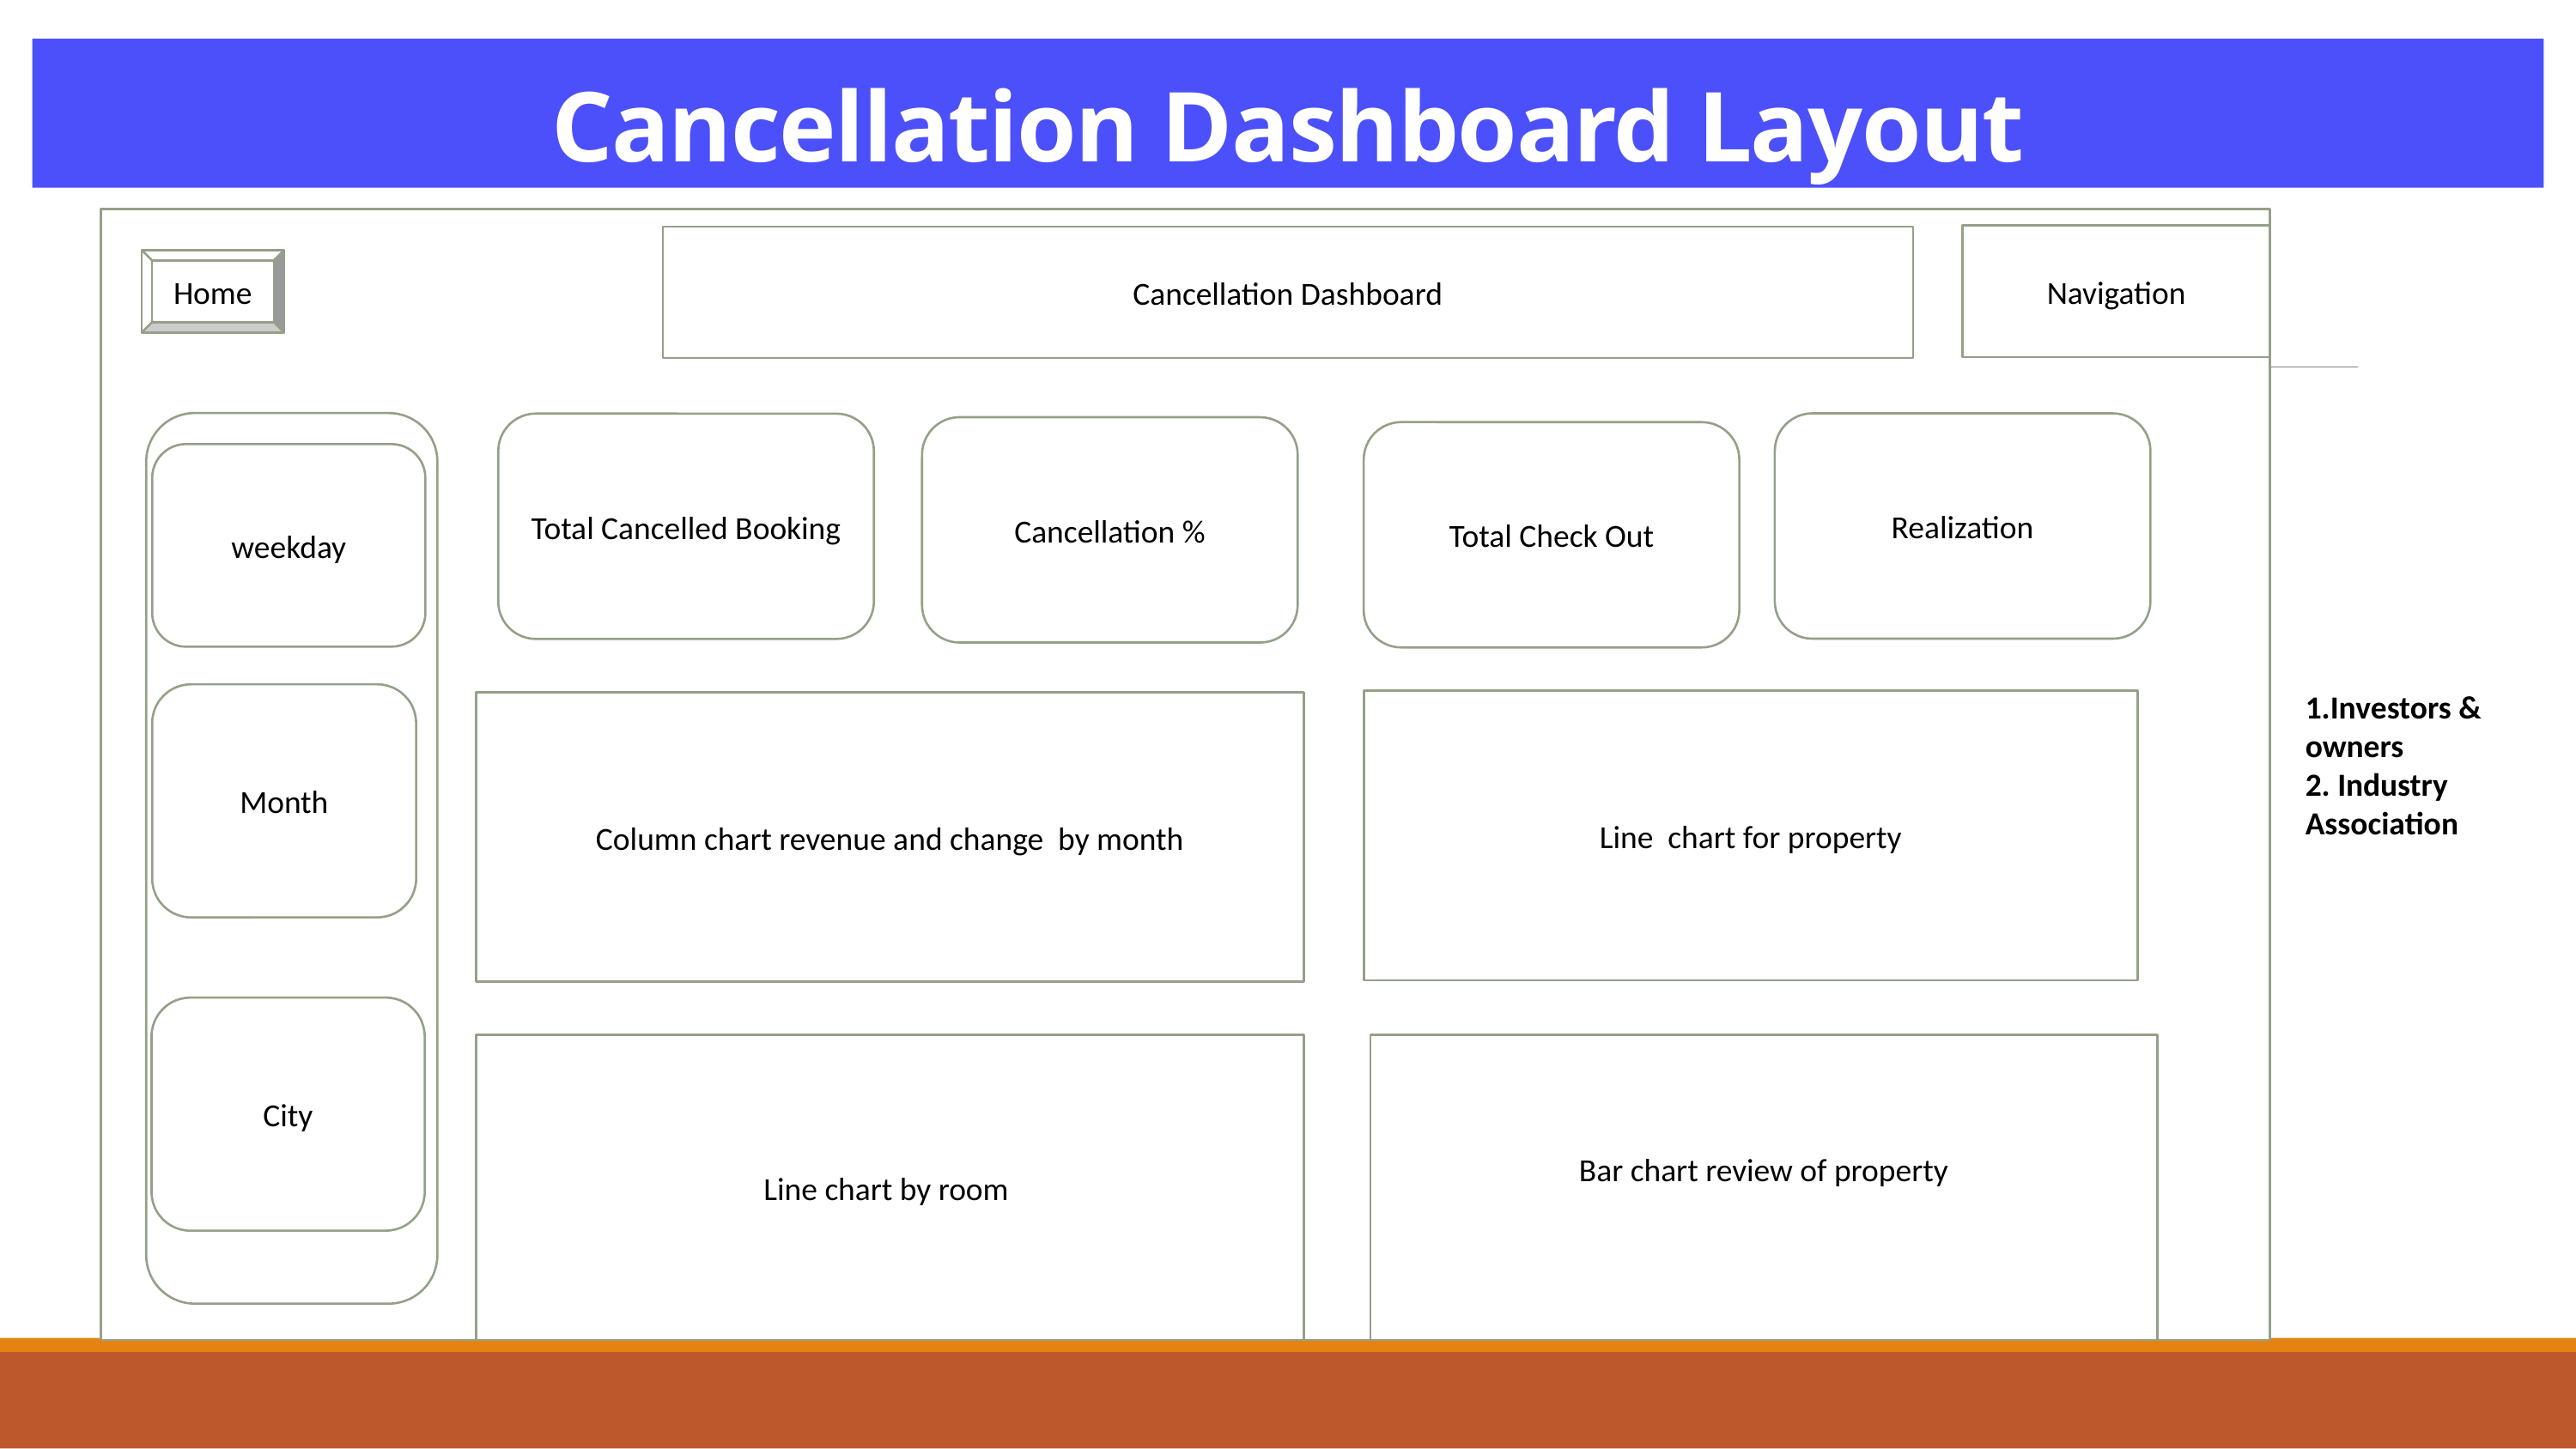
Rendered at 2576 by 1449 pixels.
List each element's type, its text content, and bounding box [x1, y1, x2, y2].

text_box Cancellation Dashboard [662, 226, 1914, 359]
title Cancellation Dashboard Layout [32, 39, 2544, 188]
text_box Navigation [1961, 224, 2271, 358]
text_box weekday [150, 443, 427, 648]
text_box [100, 208, 2271, 1341]
text_box Home [141, 249, 285, 334]
text_box City [150, 996, 426, 1232]
text_box Month [150, 682, 417, 919]
text_box Cancellation % [920, 415, 1299, 644]
text_box Bar chart review of property [1370, 1034, 2159, 1341]
text_box Column chart revenue and change by month [475, 691, 1305, 983]
text_box Line chart by room [475, 1034, 1305, 1341]
text_box Line chart for property [1363, 689, 2139, 981]
text_box filters [144, 411, 439, 1305]
text_box Total Check Out [1362, 421, 1741, 649]
text_box 1.Investors & owners 2. Industry Association [2293, 681, 2544, 848]
text_box Total Cancelled Booking [496, 412, 876, 640]
text_box Realization [1773, 412, 2152, 640]
